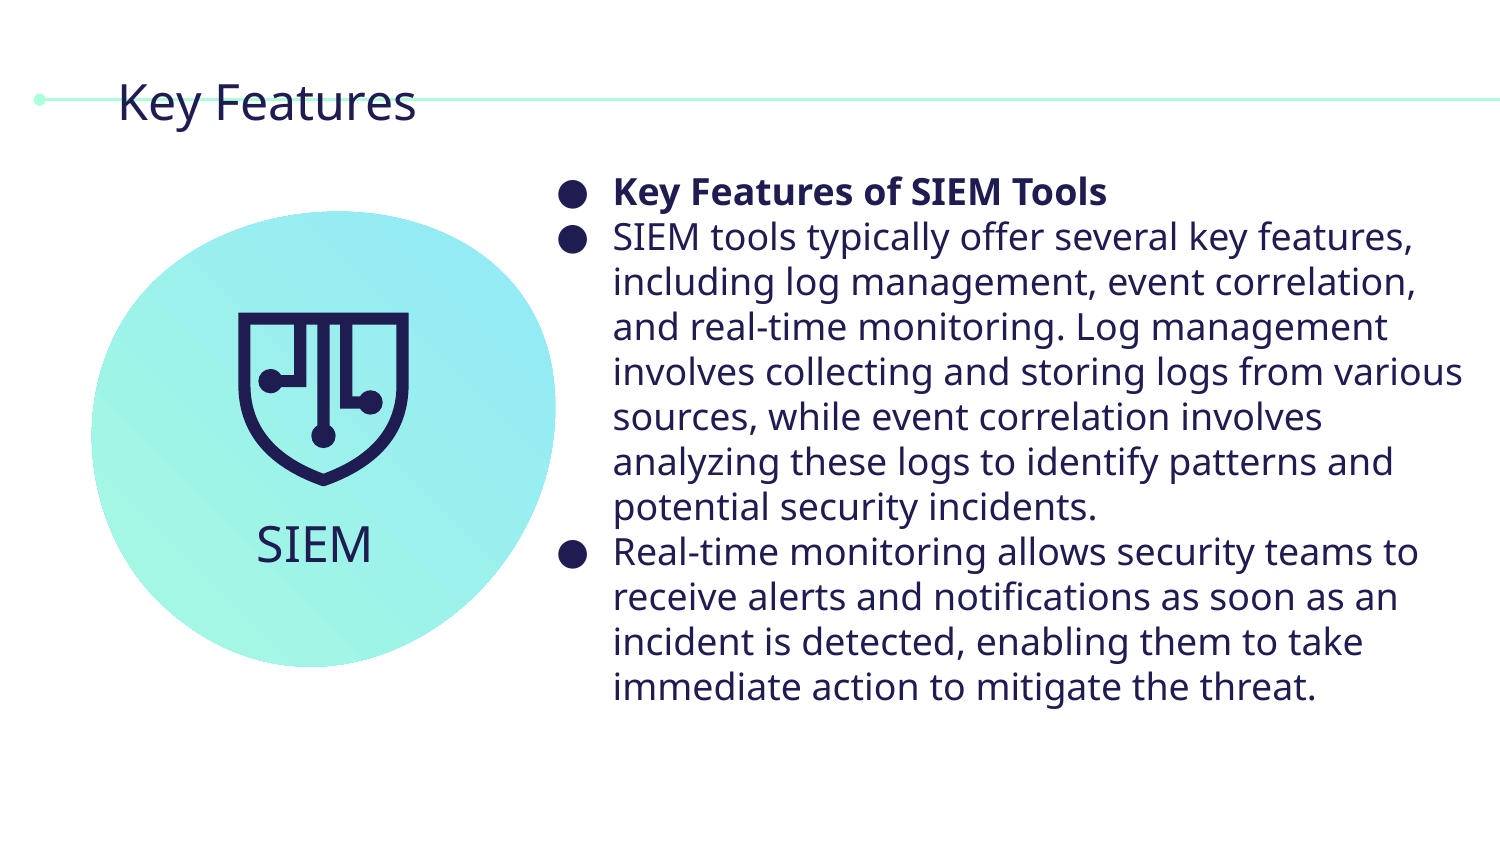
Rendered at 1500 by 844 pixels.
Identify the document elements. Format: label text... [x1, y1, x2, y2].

title SIEM [141, 497, 490, 587]
title Key Features [102, 55, 1101, 144]
list Key Features of SIEM Tools SIEM tools typically offer several key features, including log management, event correlation, and real-time monitoring. Log management involves collecting and storing logs from various sources, while event correlation involves analyzing these logs to identify patterns and potential security incidents. Real-time monitoring allows security teams to receive alerts and notifications as soon as an incident is detected, enabling them to take immediate action to mitigate the threat. [522, 152, 1500, 788]
text_box [238, 312, 409, 487]
text_box [91, 211, 556, 582]
text_box [145, 587, 484, 667]
